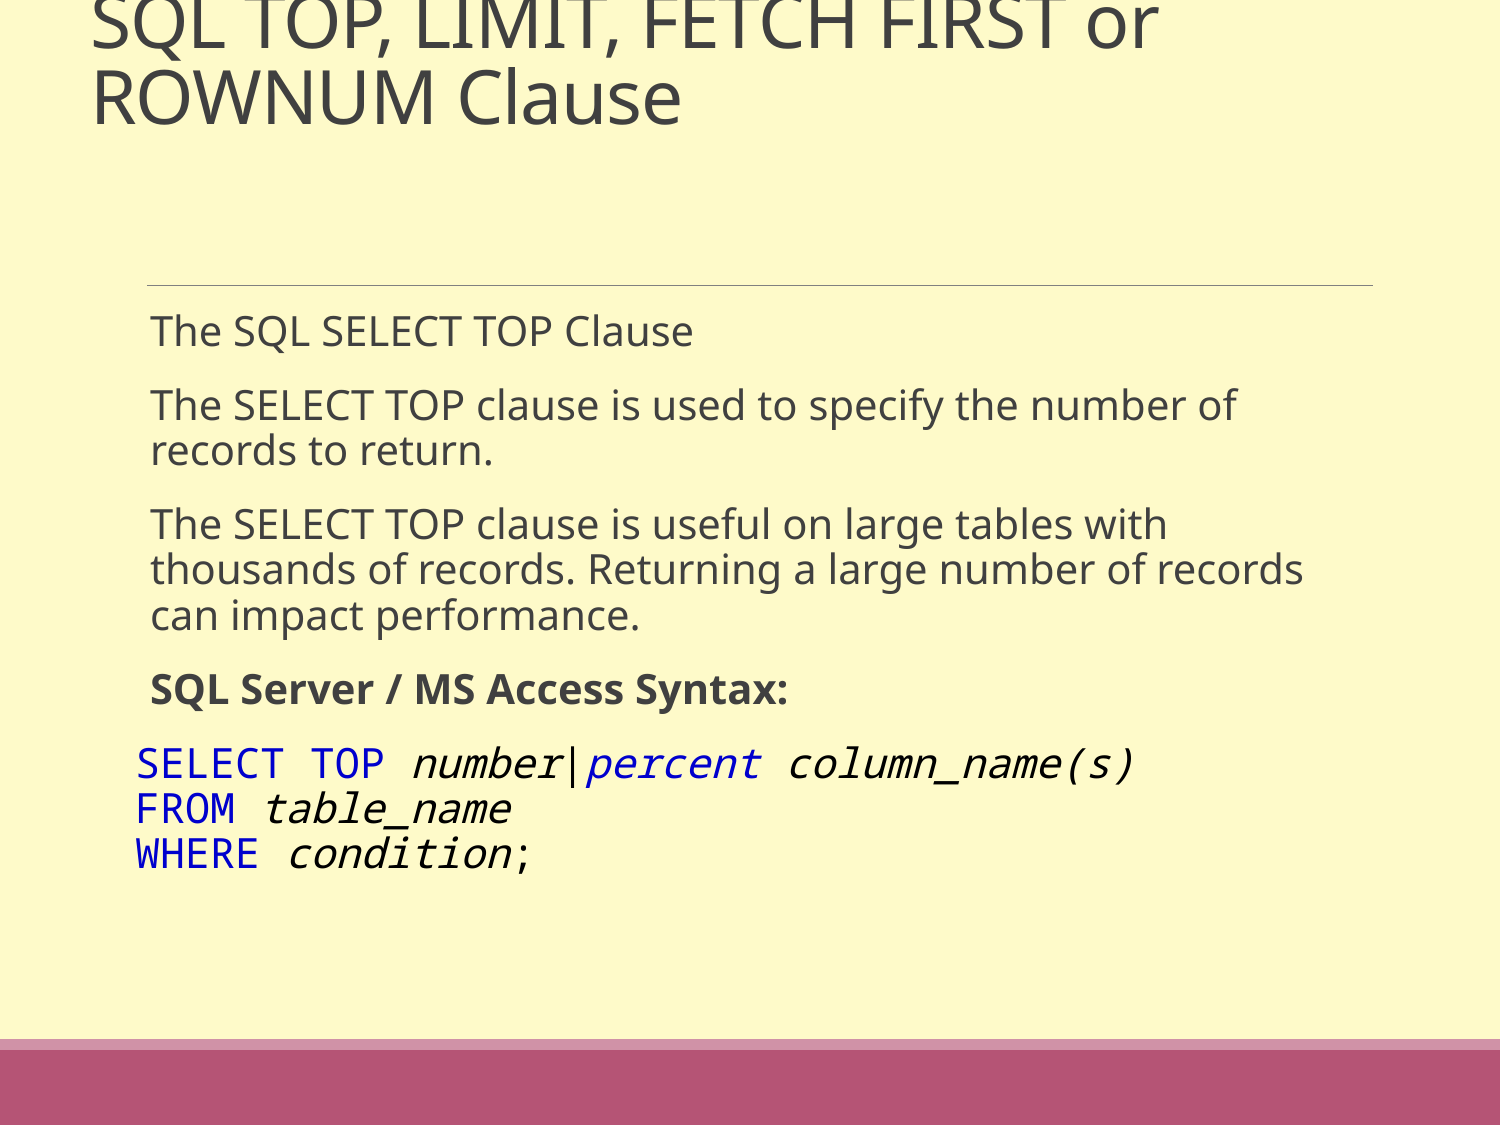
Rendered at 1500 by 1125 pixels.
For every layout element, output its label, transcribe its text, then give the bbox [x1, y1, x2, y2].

list The SQL SELECT TOP Clause The SELECT TOP clause is used to specify the number of records to return. The SELECT TOP clause is useful on large tables with thousands of records. Returning a large number of records can impact performance. SQL Server / MS Access Syntax: SELECT TOP number|percent column_name(s) FROM table_name WHERE condition; [135, 302, 1373, 963]
title SQL TOP, LIMIT, FETCH FIRST or ROWNUM Clause [75, 50, 1425, 238]
